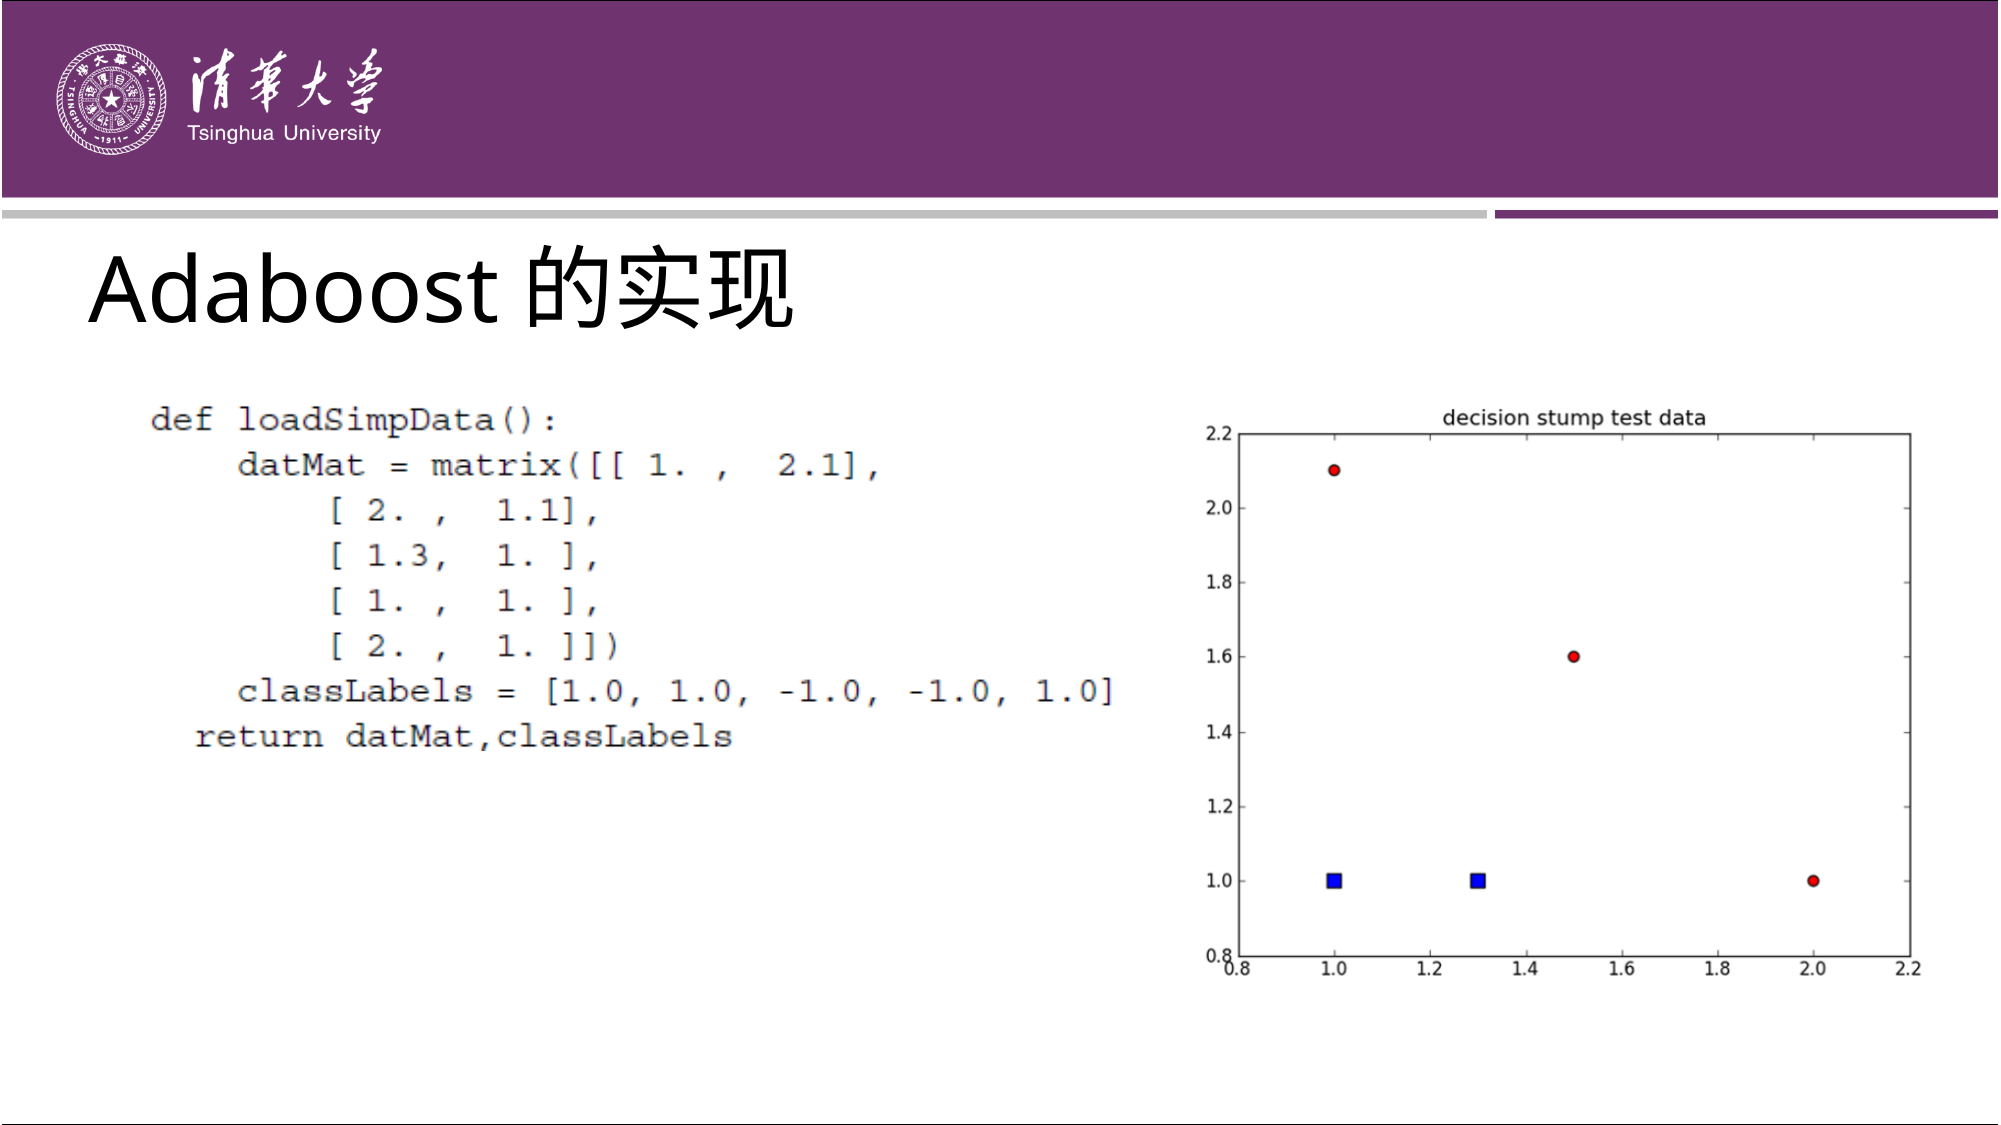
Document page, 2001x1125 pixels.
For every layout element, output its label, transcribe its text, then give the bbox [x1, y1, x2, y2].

text_box Adaboost的实现 [73, 183, 1799, 402]
picture [2, 0, 1998, 1125]
